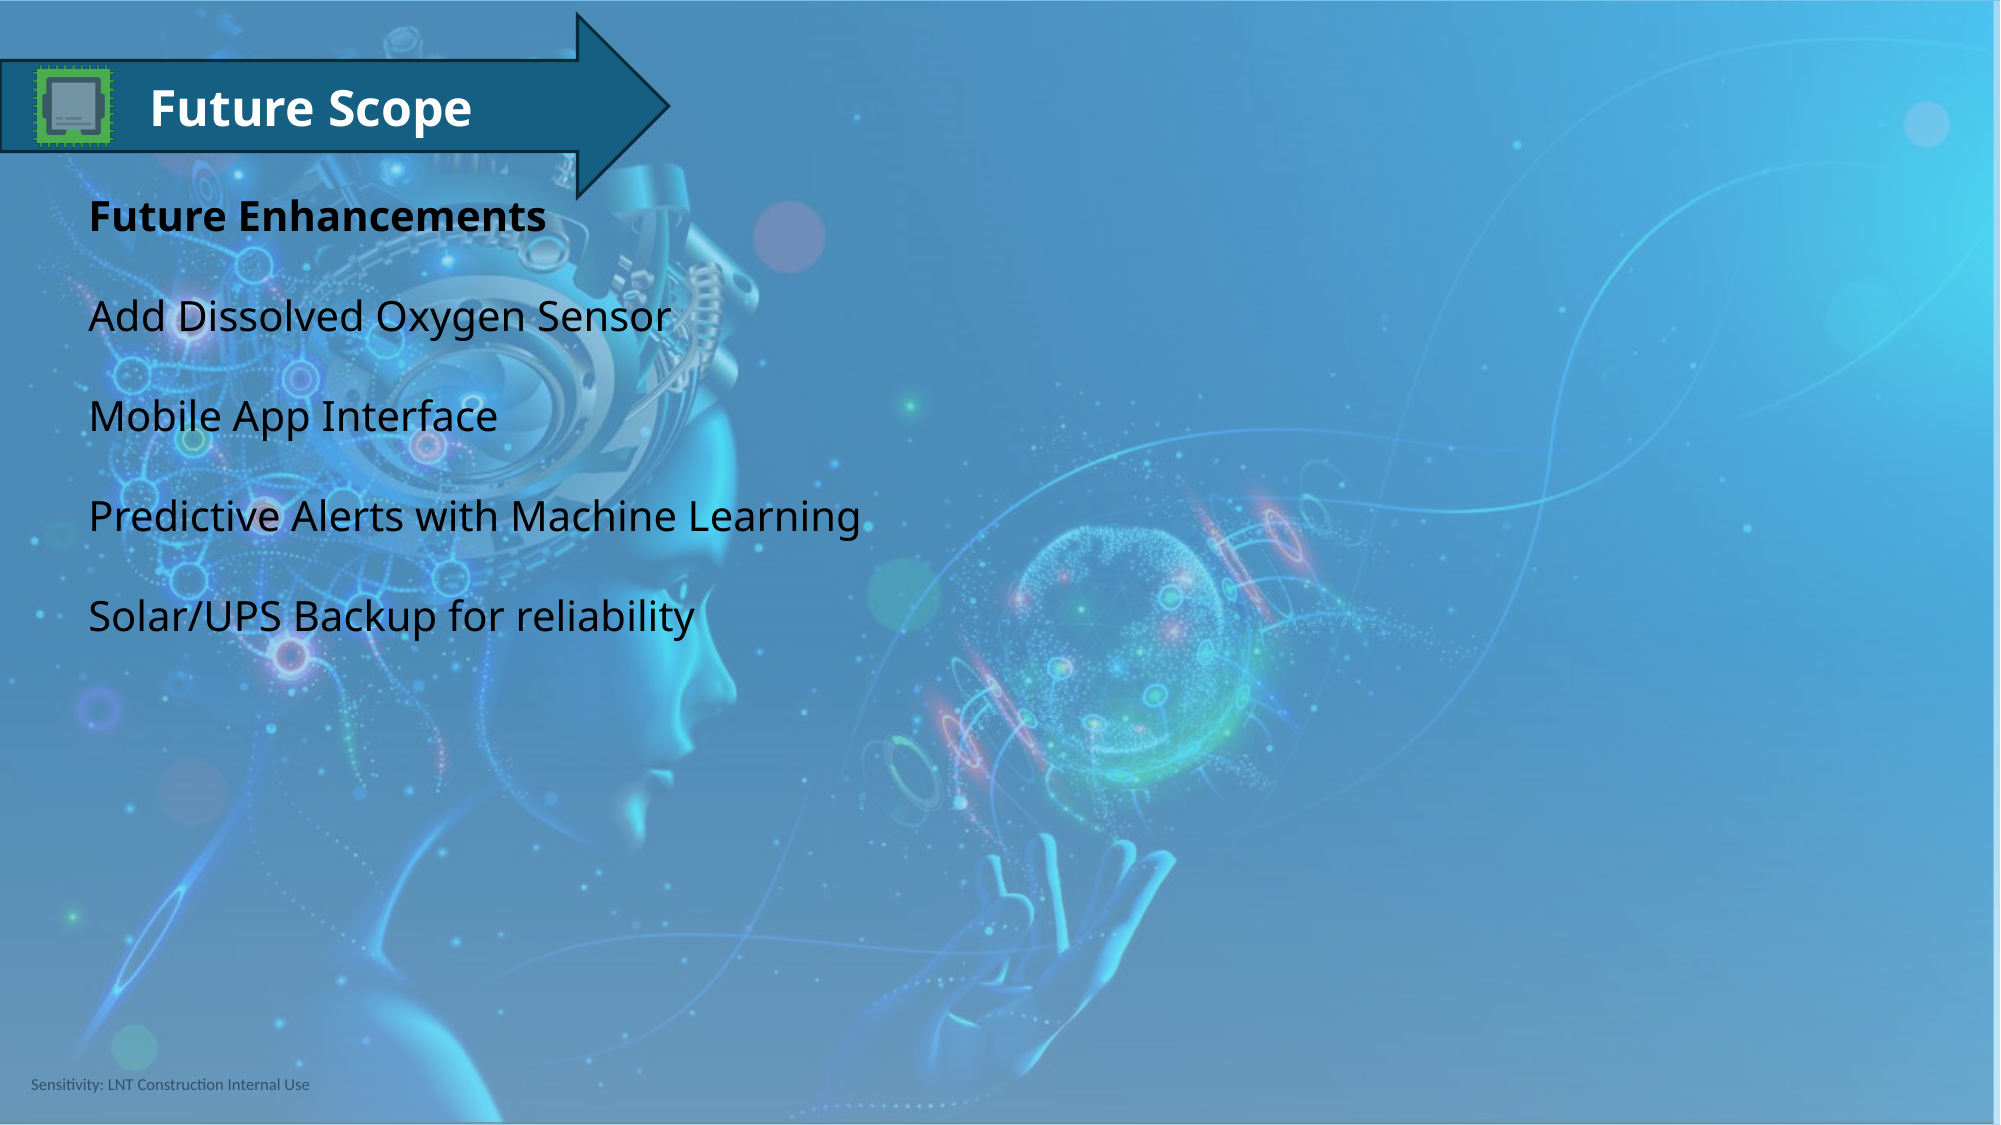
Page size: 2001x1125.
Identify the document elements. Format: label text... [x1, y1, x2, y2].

text_box Future Scope [0, 11, 671, 201]
picture [29, 61, 118, 150]
text_box Future Enhancements Add Dissolved Oxygen Sensor Mobile App Interface Predictive Alerts with Machine Learning Solar/UPS Backup for reliability [73, 182, 1074, 647]
